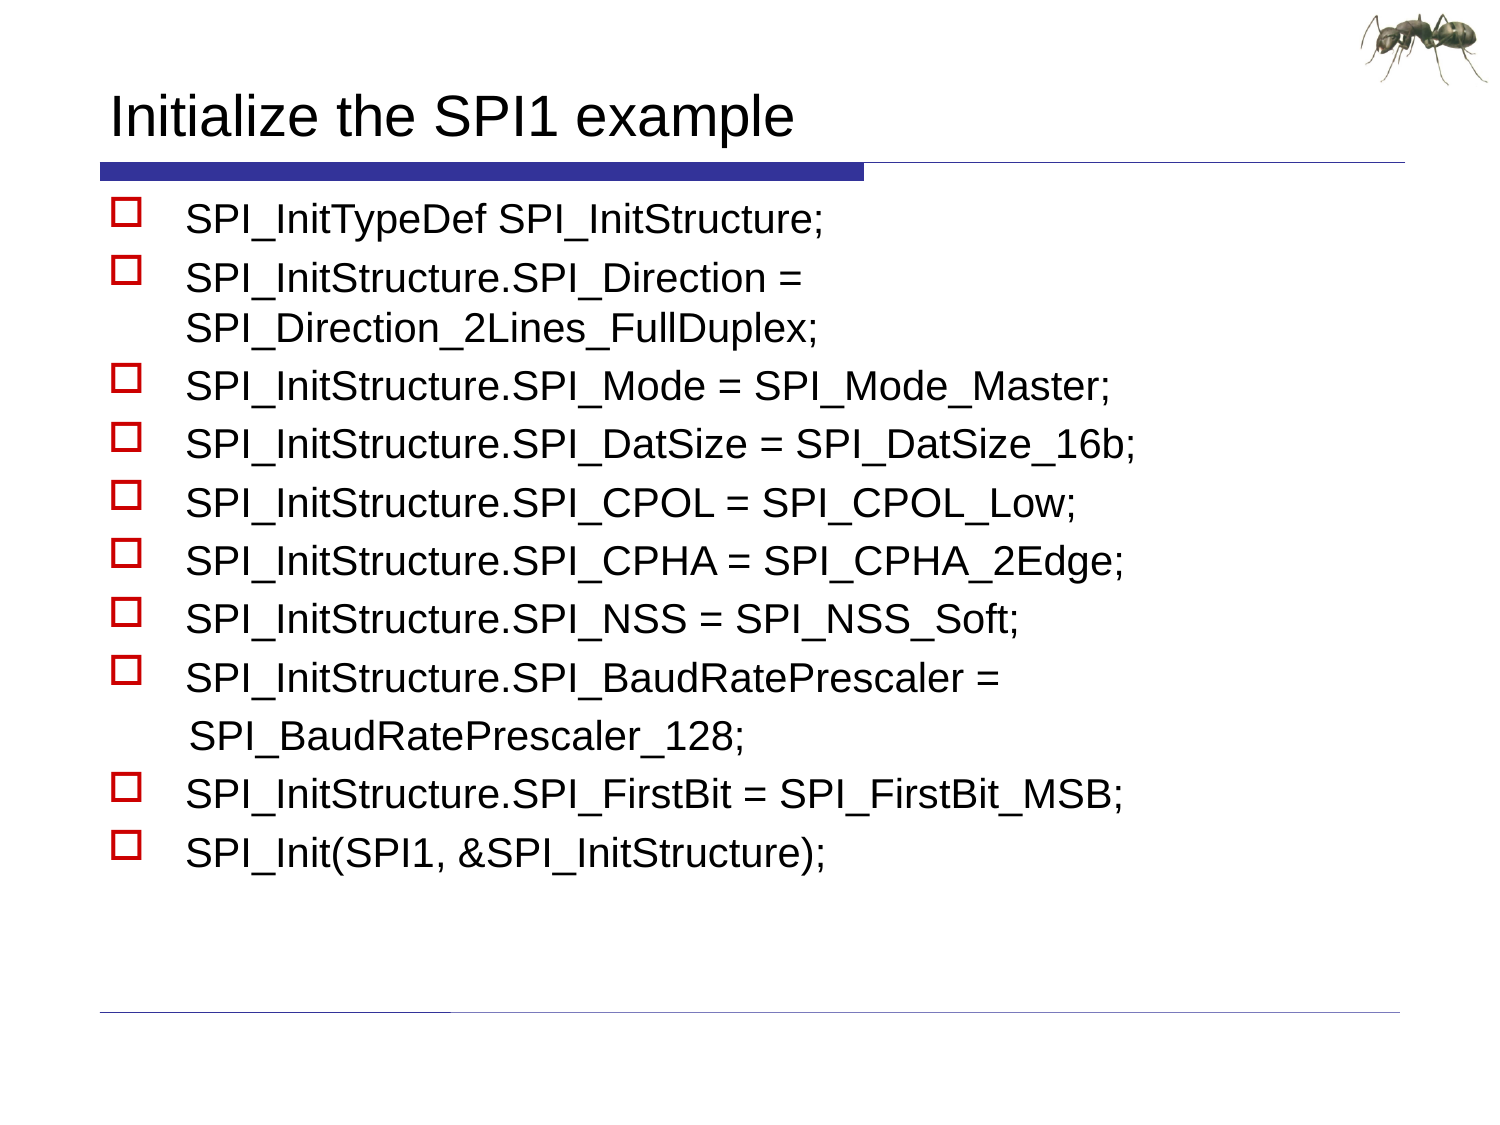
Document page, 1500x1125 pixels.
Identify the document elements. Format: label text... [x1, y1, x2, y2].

list SPI_InitTypeDef SPI_InitStructure; SPI_InitStructure.SPI_Direction = SPI_Direction_2Lines_FullDuplex; SPI_InitStructure.SPI_Mode = SPI_Mode_Master; SPI_InitStructure.SPI_DatSize = SPI_DatSize_16b; SPI_InitStructure.SPI_CPOL = SPI_CPOL_Low; SPI_InitStructure.SPI_CPHA = SPI_CPHA_2Edge; SPI_InitStructure.SPI_NSS = SPI_NSS_Soft; SPI_InitStructure.SPI_BaudRatePrescaler = SPI_BaudRatePrescaler_128; SPI_InitStructure.SPI_FirstBit = SPI_FirstBit_MSB; SPI_Init(SPI1, &SPI_InitStructure); [92, 184, 1406, 1000]
picture [1359, 11, 1489, 87]
title Initialize the SPI1 example [93, 42, 1407, 156]
